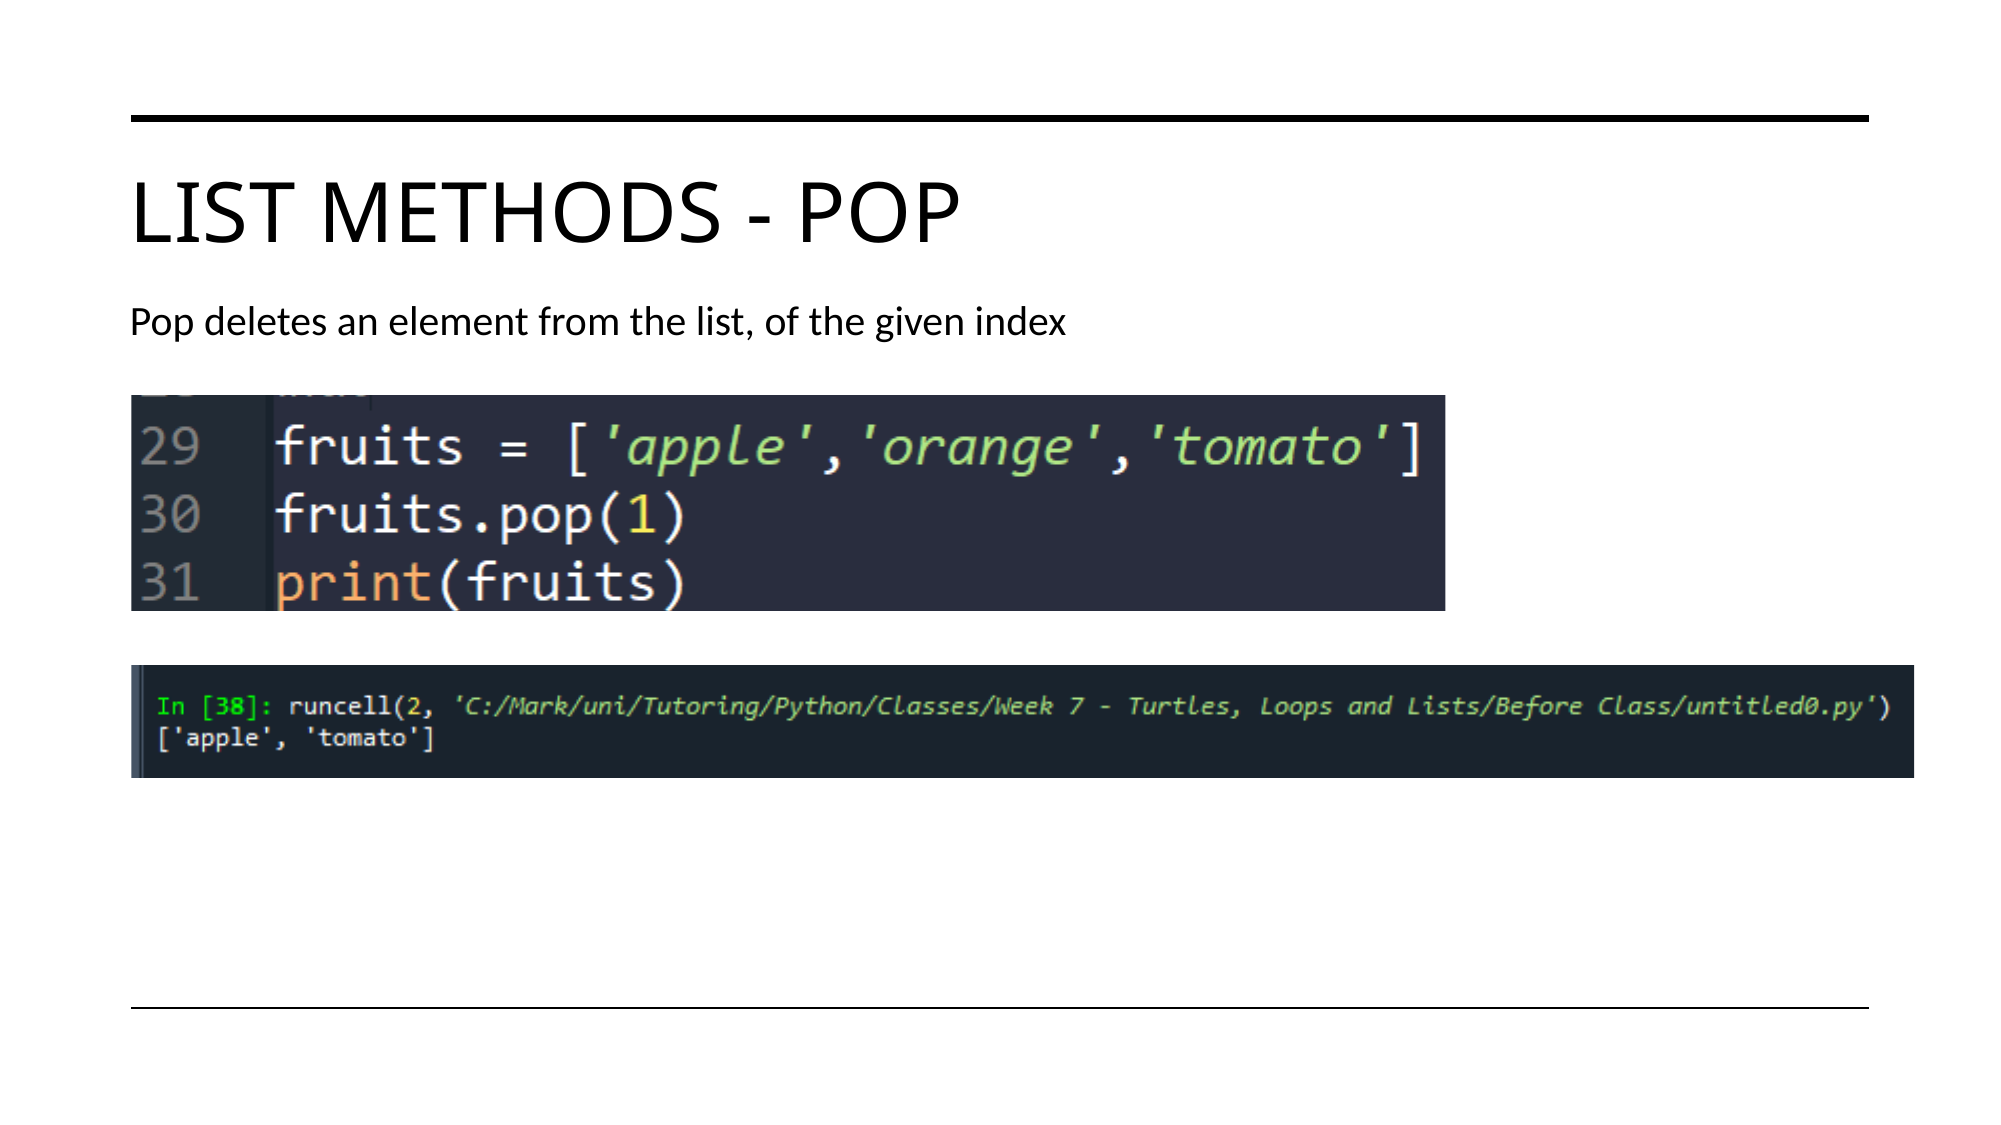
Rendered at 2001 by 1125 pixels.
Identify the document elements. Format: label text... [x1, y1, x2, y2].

title List methods - pop [114, 151, 1869, 275]
picture [131, 665, 1915, 778]
list Pop deletes an element from the list, of the given index [114, 275, 1869, 377]
picture [131, 395, 1446, 611]
